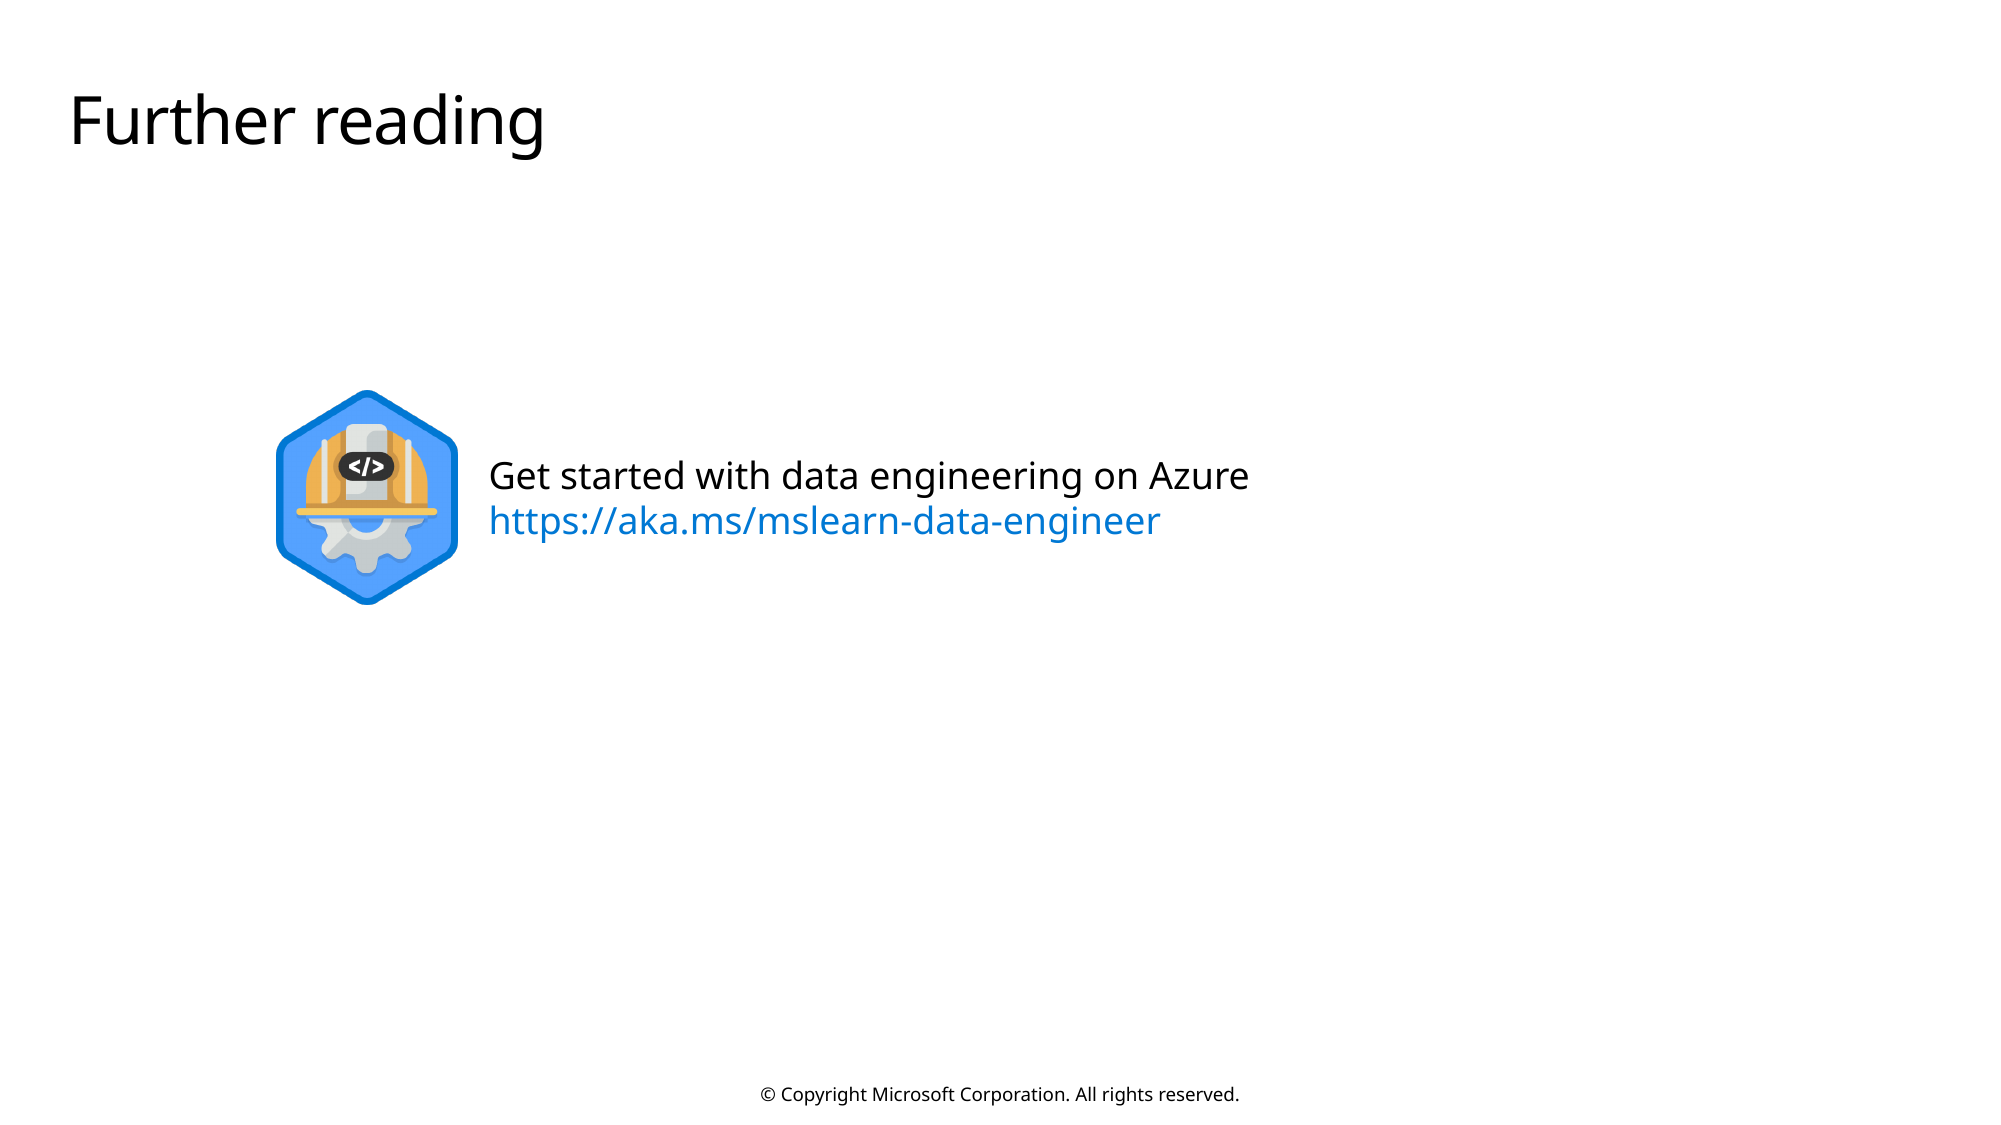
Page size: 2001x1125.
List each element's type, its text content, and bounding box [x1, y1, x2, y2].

picture [275, 390, 458, 605]
text_box Get started with data engineering on Azure https://aka.ms/mslearn-data-engineer [473, 444, 1752, 550]
title Further reading [68, 72, 1930, 184]
